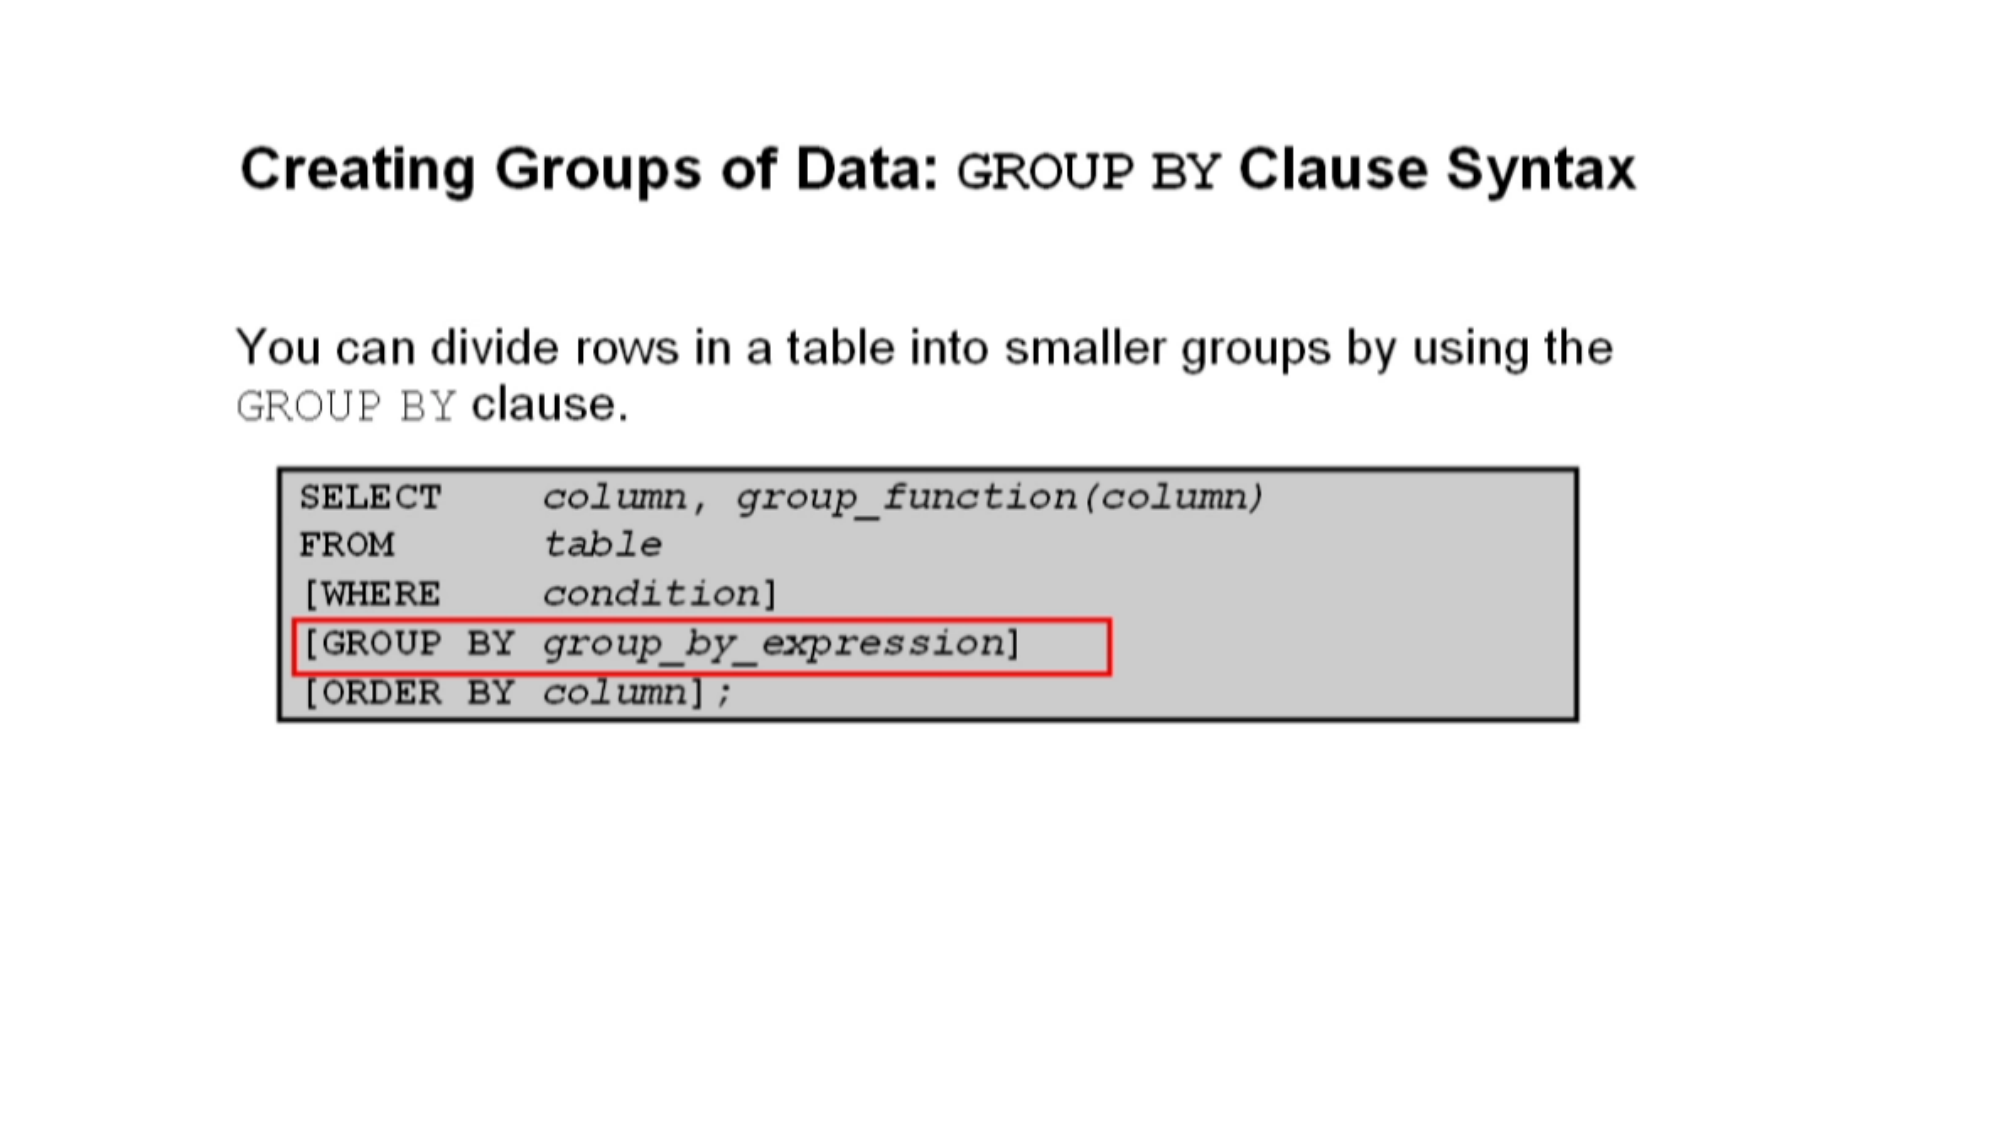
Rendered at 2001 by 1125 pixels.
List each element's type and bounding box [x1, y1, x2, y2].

picture [184, 99, 1705, 1098]
